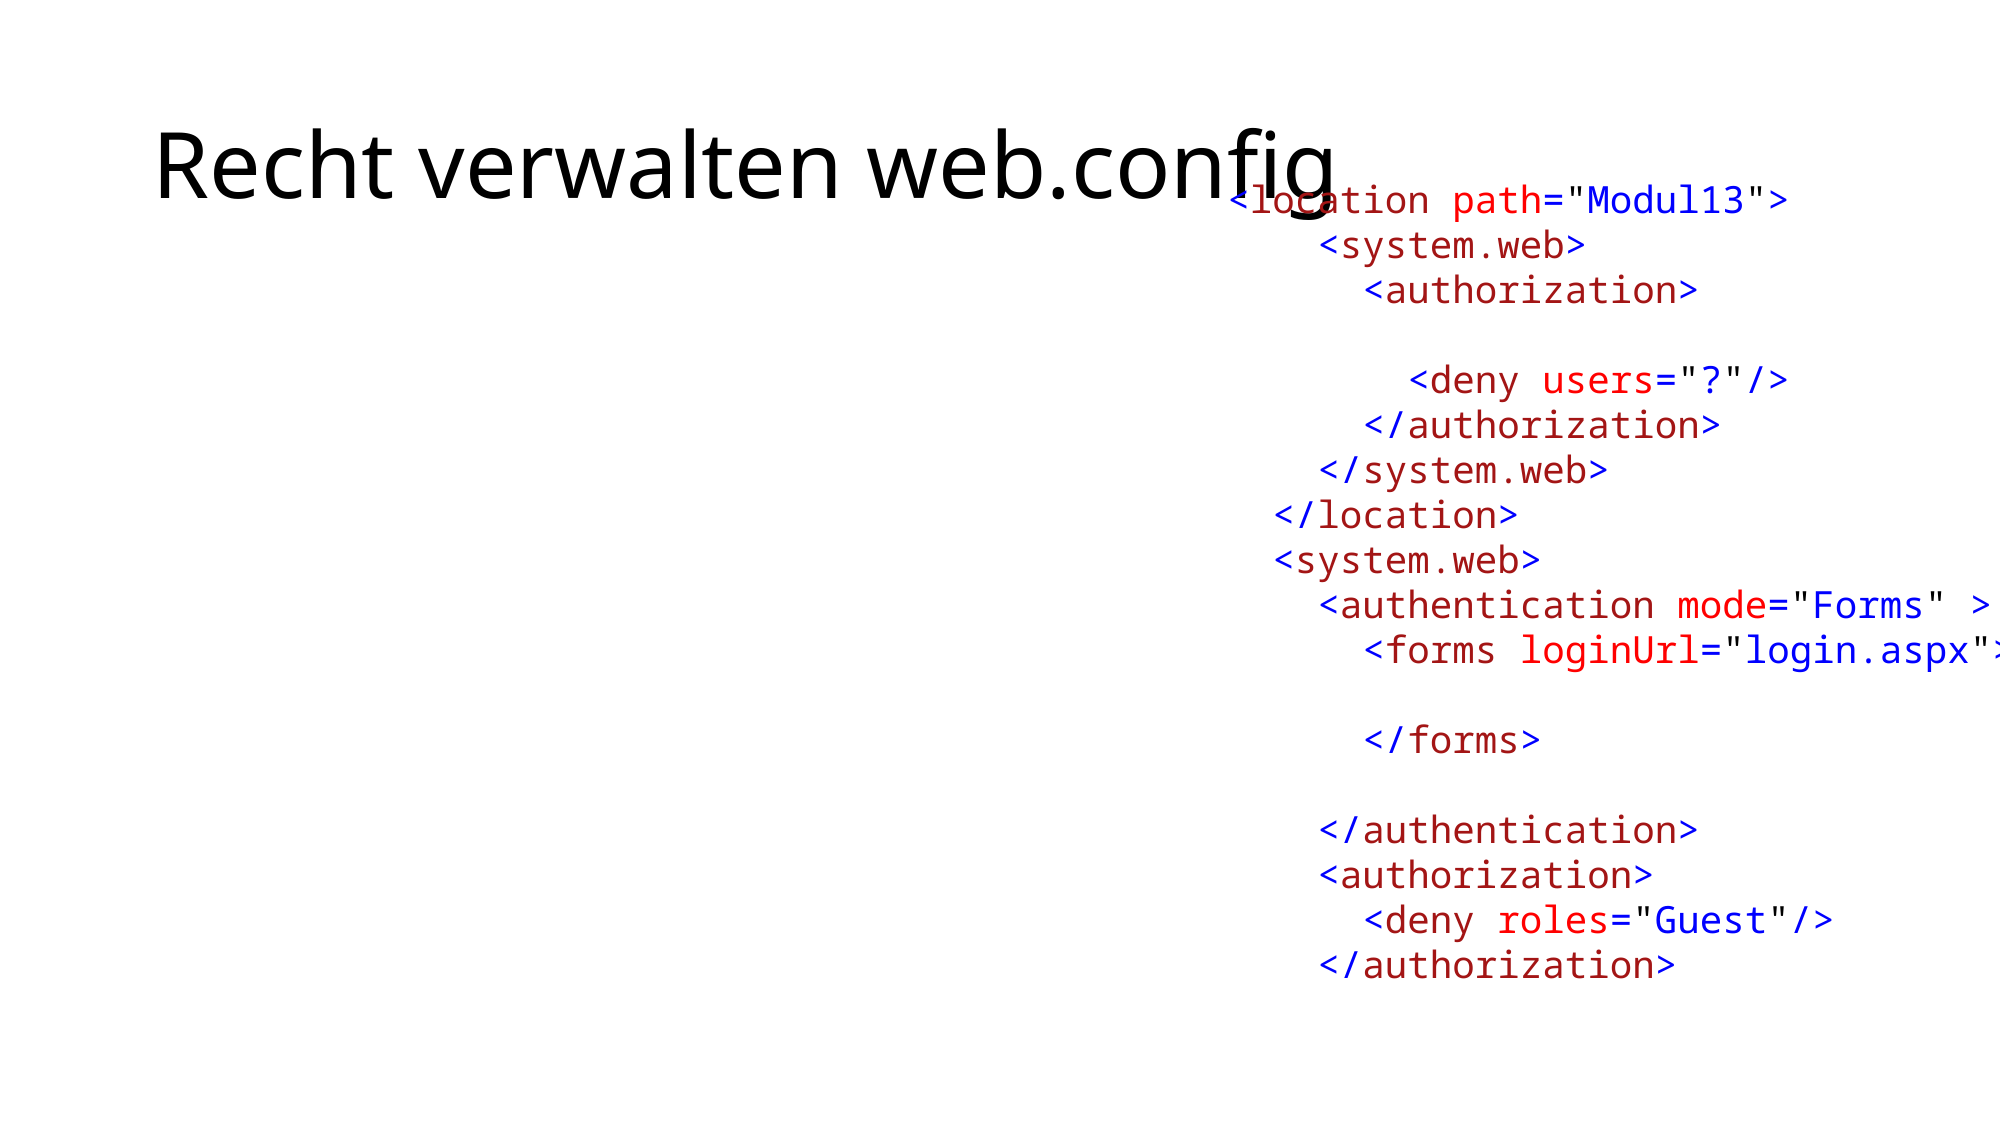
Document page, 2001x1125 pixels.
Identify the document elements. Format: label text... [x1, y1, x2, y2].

title Recht verwalten web.config [137, 59, 1863, 278]
text_box <location path="Modul13"> <system.web> <authorization> <deny users="?"/> </authorization> </system.web> </location> <system.web> <authentication mode="Forms" > <forms loginUrl="login.aspx"> </forms> </authentication> <authorization> <deny roles="Guest"/> </authorization> [1212, 168, 2000, 994]
